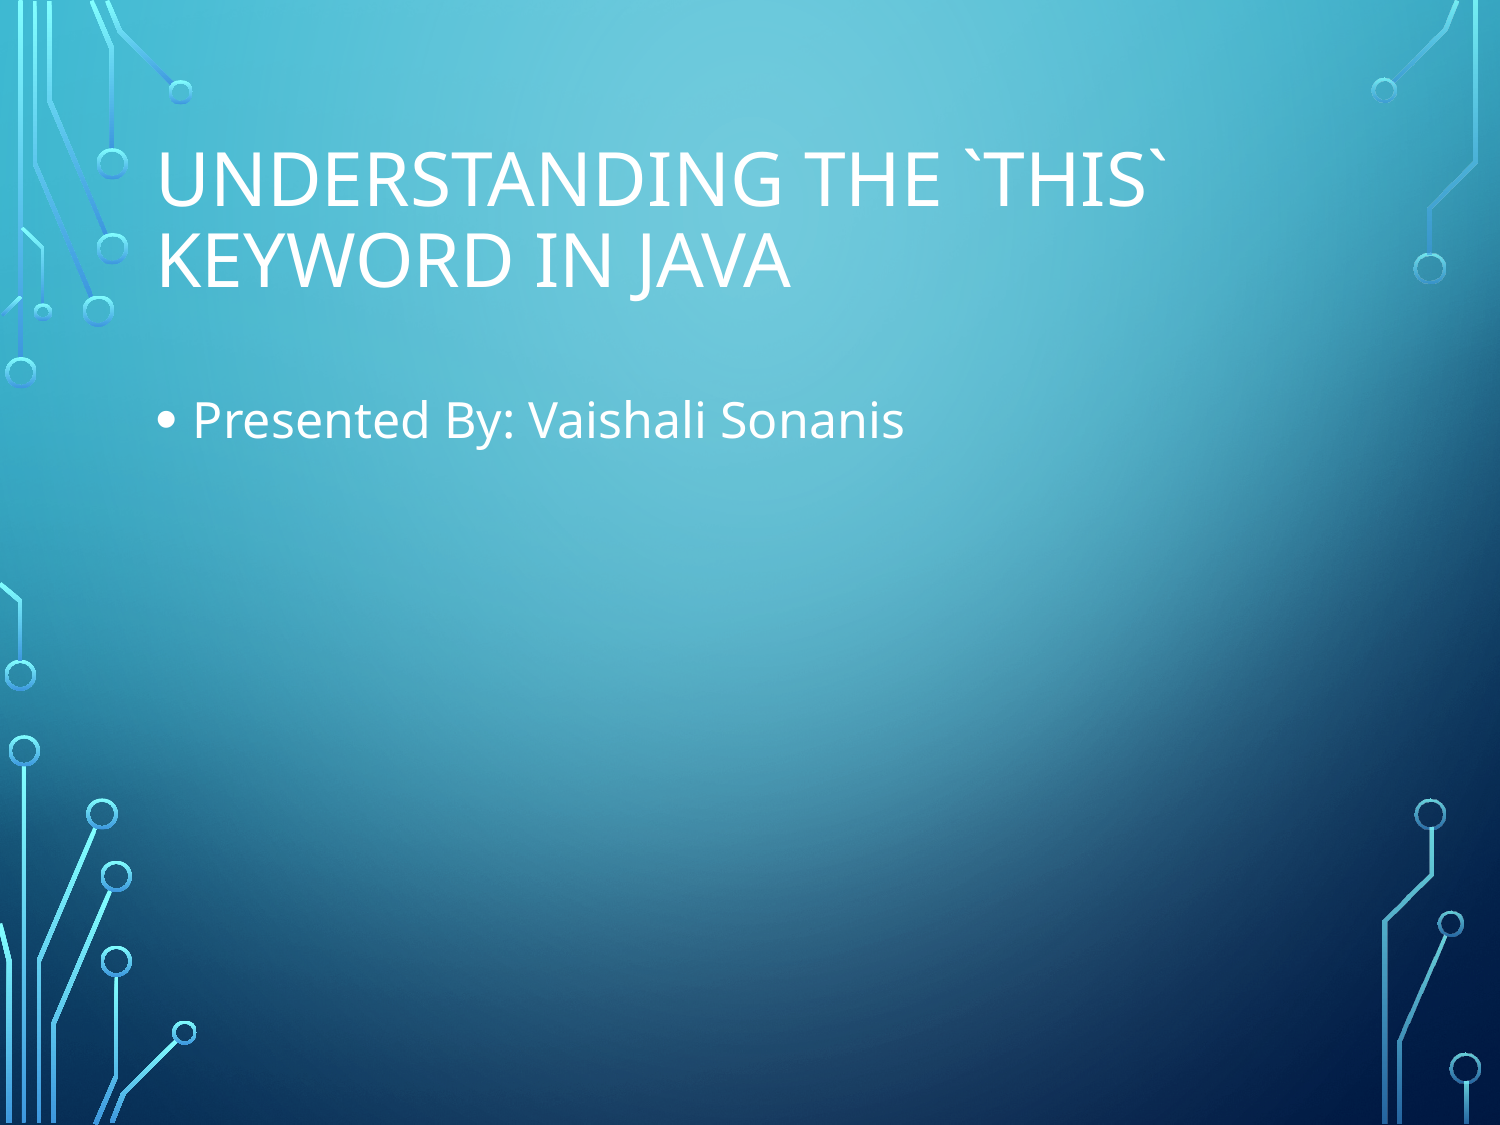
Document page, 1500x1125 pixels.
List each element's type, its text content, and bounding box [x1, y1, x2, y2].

list Presented By: Vaishali Sonanis [140, 369, 1360, 950]
title Understanding the `this` Keyword in Java [140, 101, 1360, 344]
